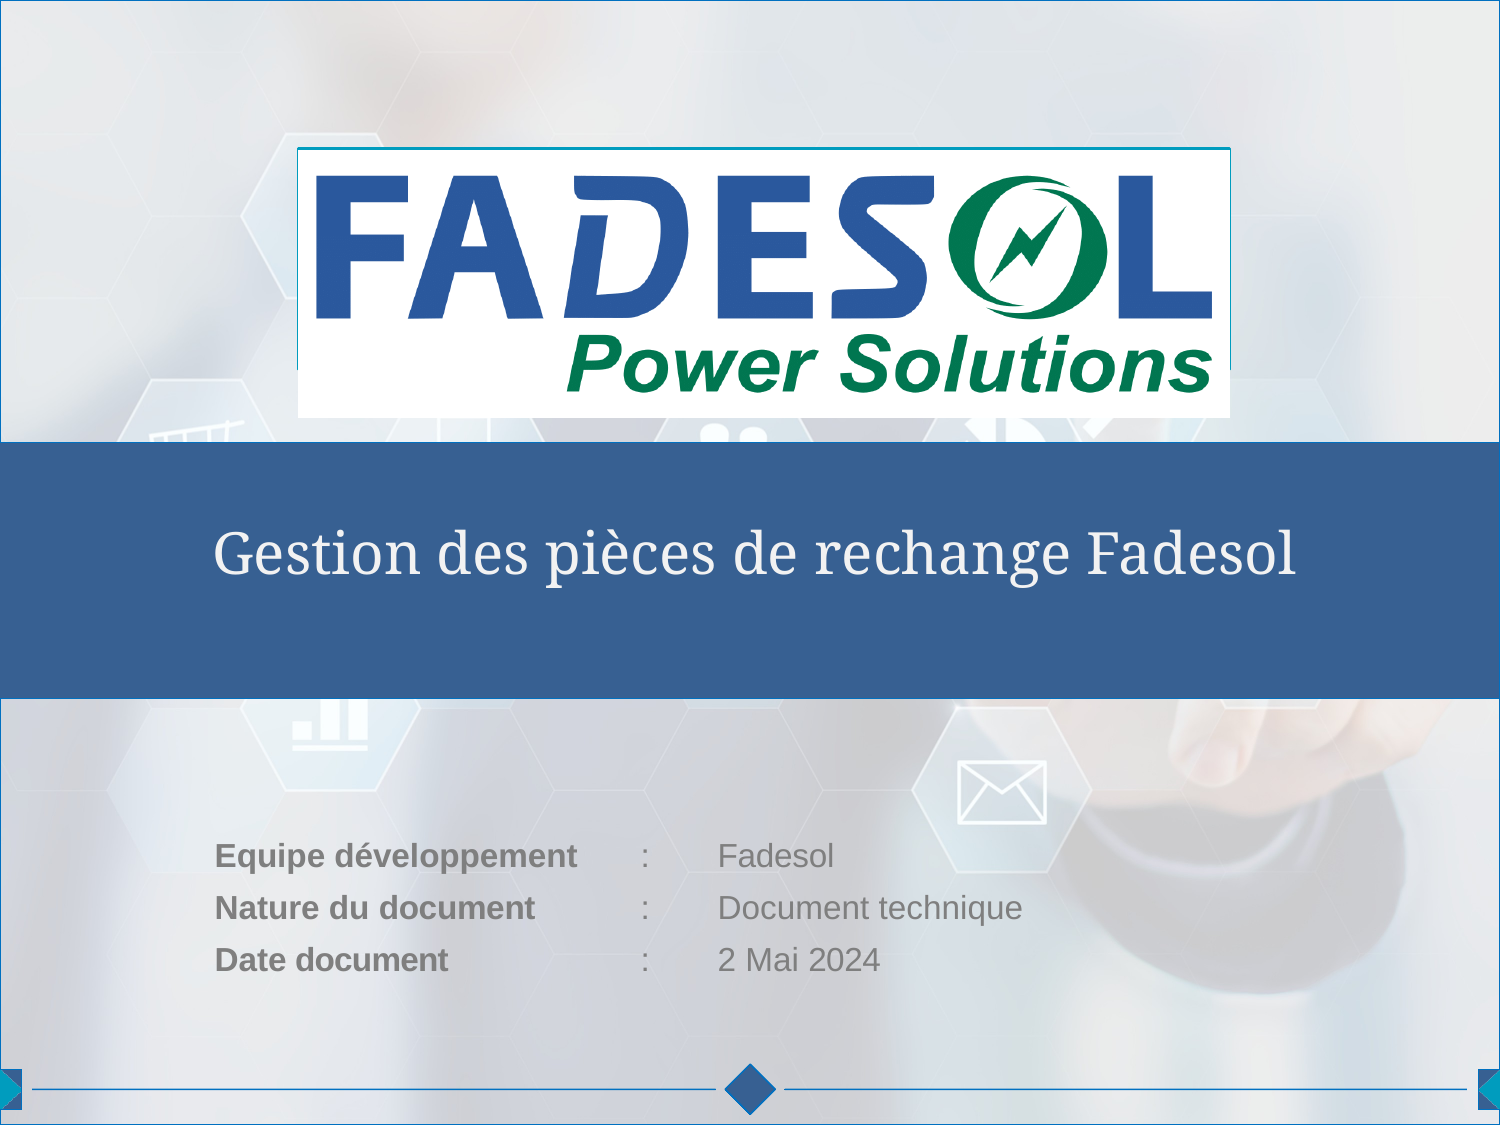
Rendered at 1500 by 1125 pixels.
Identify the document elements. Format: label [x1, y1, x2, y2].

picture [297, 150, 1230, 419]
text_box [0, 0, 1500, 1125]
